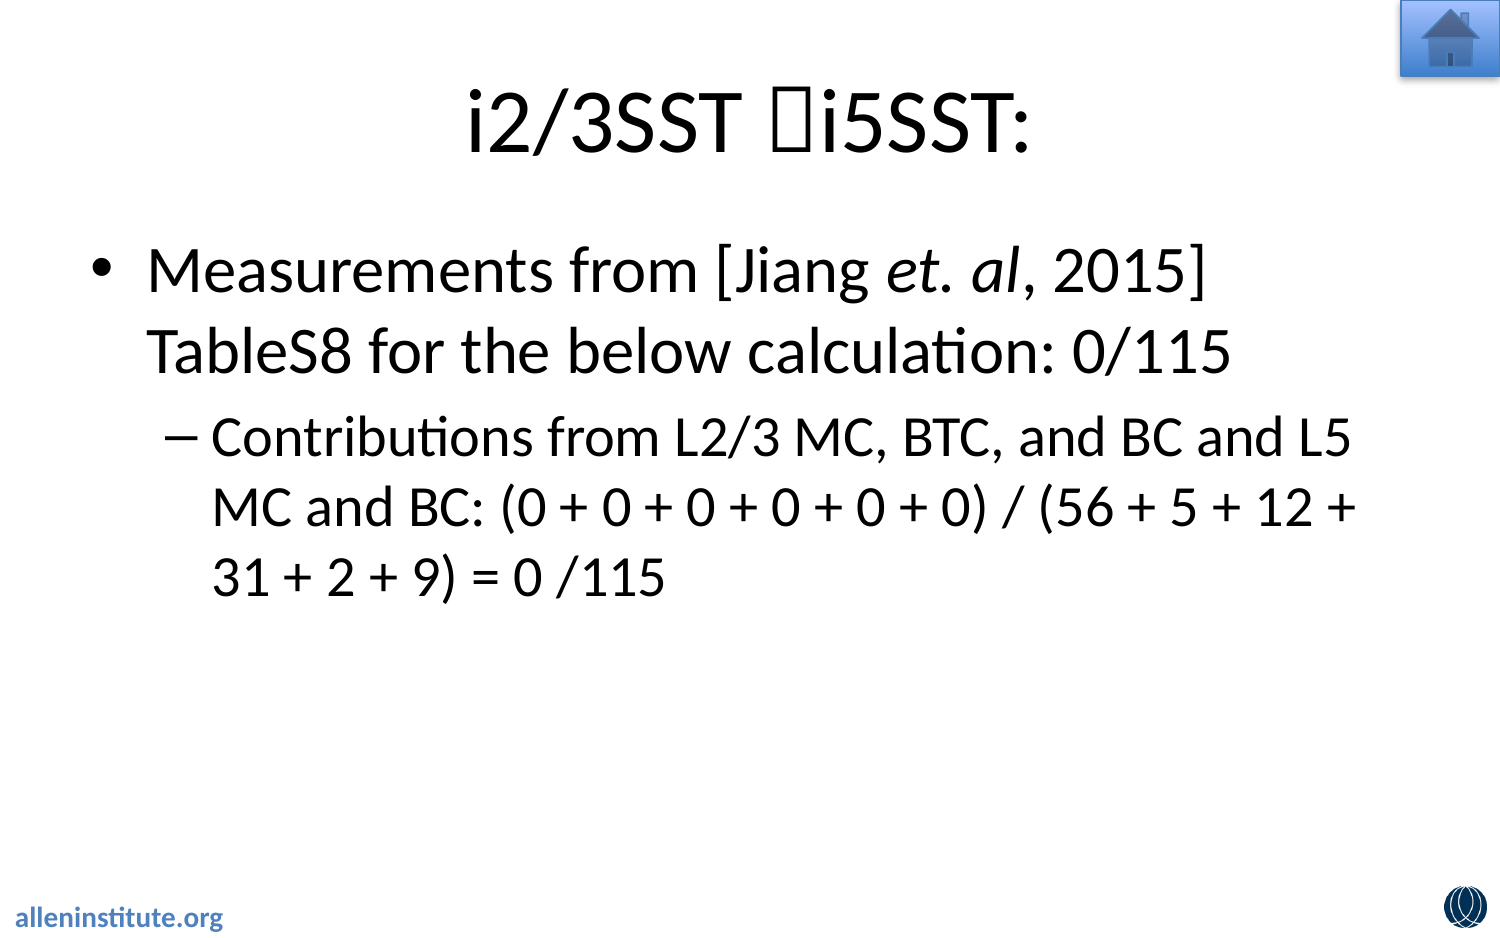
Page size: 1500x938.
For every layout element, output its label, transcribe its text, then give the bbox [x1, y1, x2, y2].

list Measurements from [Jiang et. al, 2015] TableS8 for the below calculation: 0/115 Contributions from L2/3 MC, BTC, and BC and L5 MC and BC: (0 + 0 + 0 + 0 + 0 + 0) / (56 + 5 + 12 + 31 + 2 + 9) = 0 /115 [75, 218, 1425, 838]
title i2/3SST i5SST: [75, 37, 1425, 194]
picture [1444, 886, 1487, 928]
